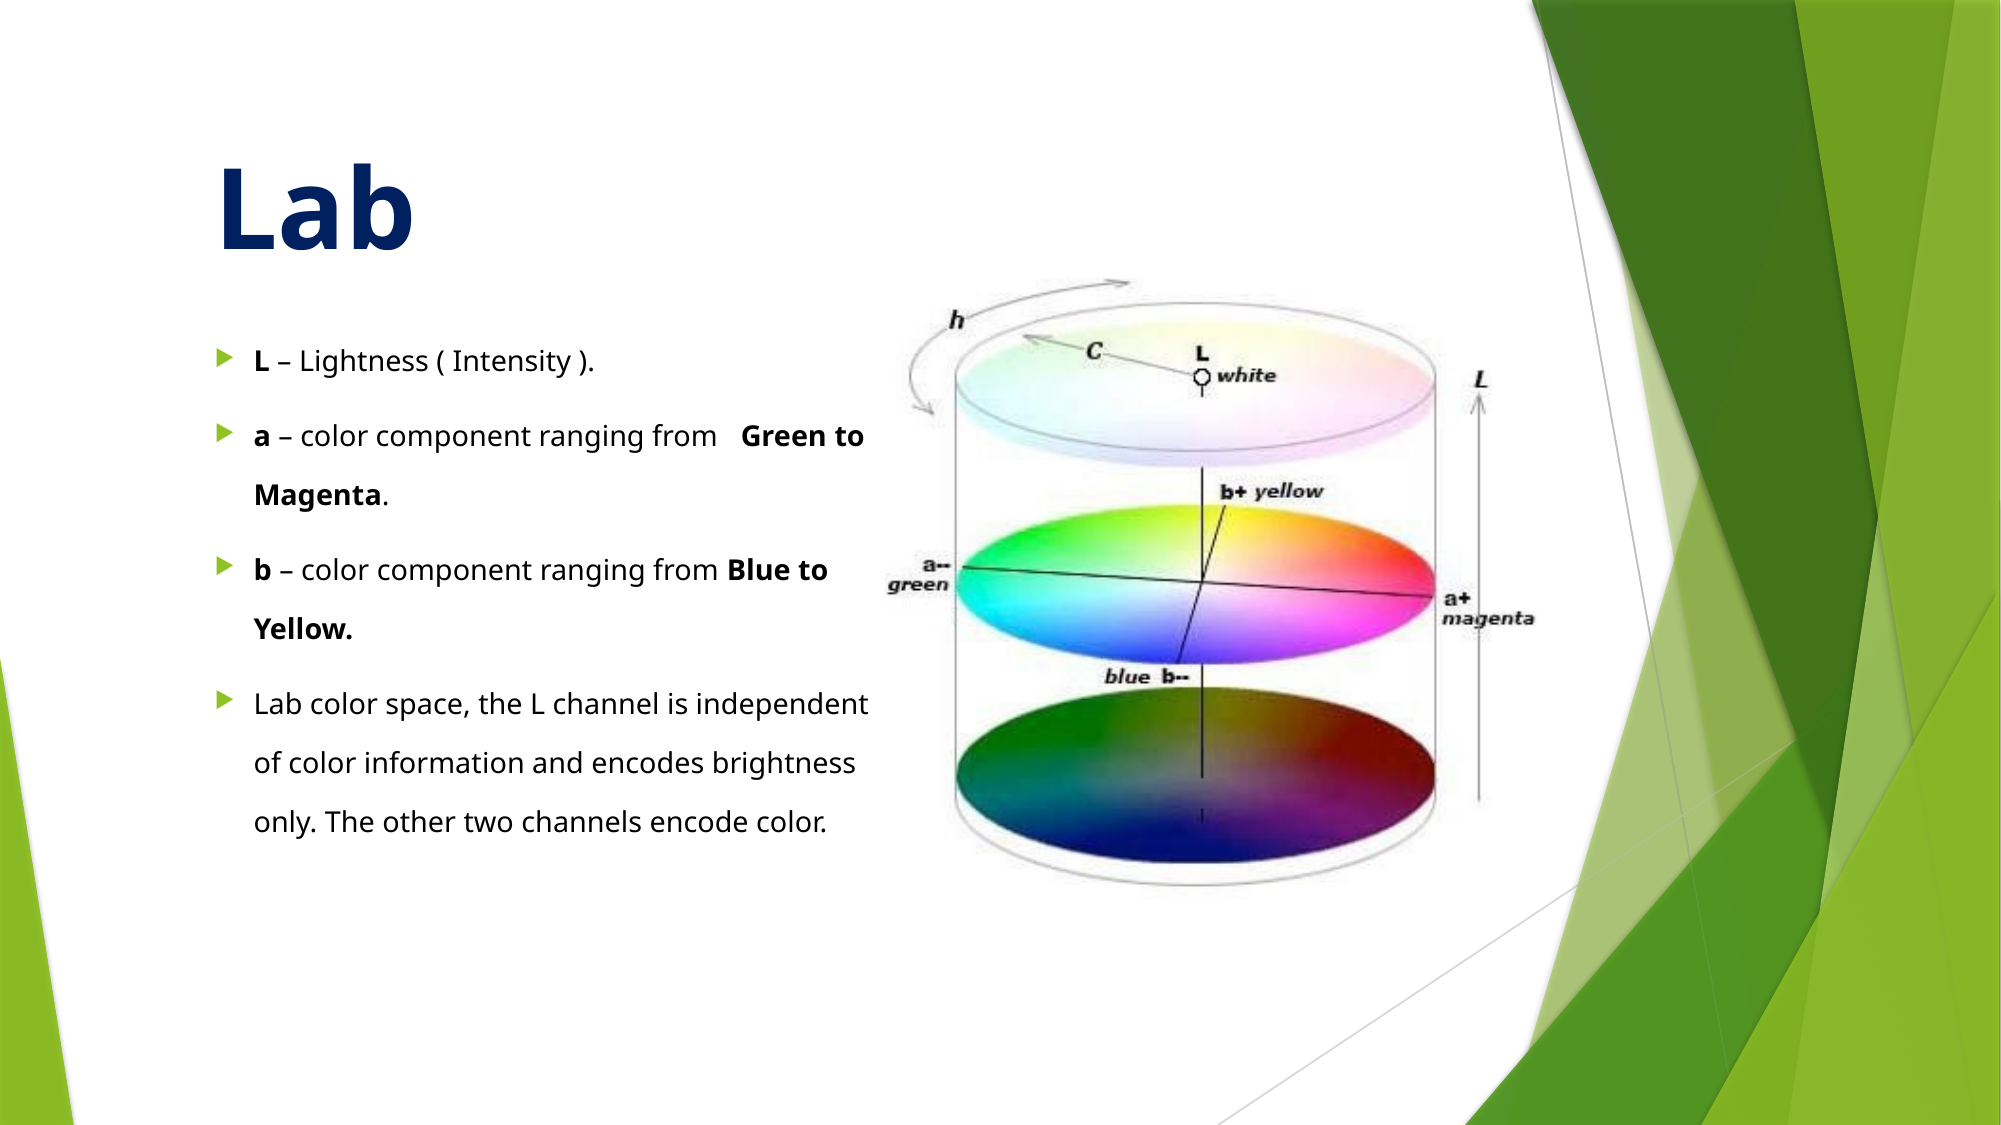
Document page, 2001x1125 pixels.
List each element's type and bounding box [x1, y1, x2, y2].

text_box [0, 0, 2000, 1125]
picture [884, 277, 1542, 901]
